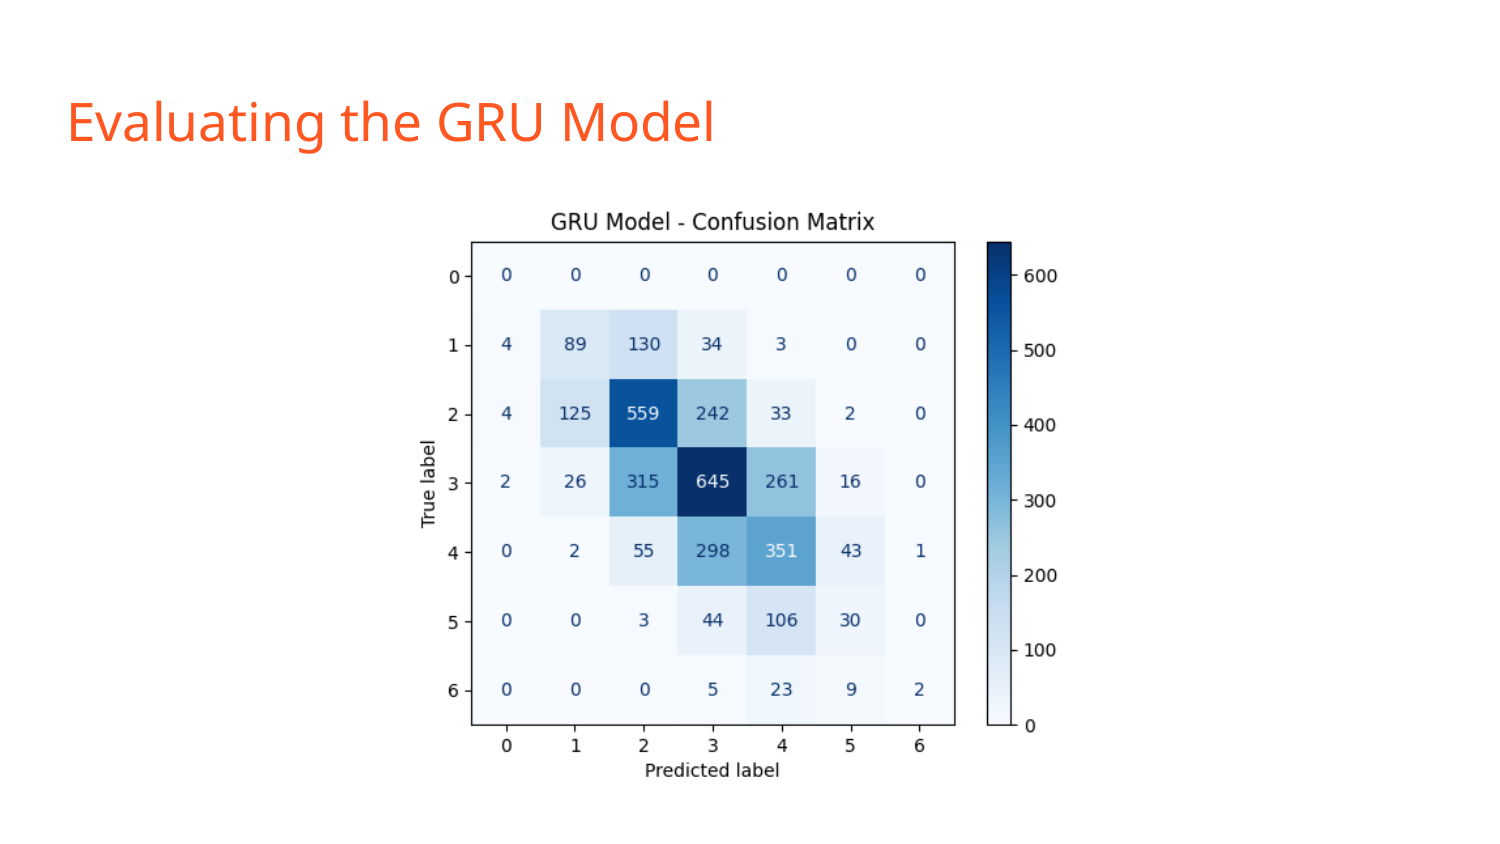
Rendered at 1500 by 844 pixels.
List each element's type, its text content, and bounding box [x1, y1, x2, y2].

title Evaluating the GRU Model [51, 72, 1449, 167]
picture [337, 166, 1163, 794]
